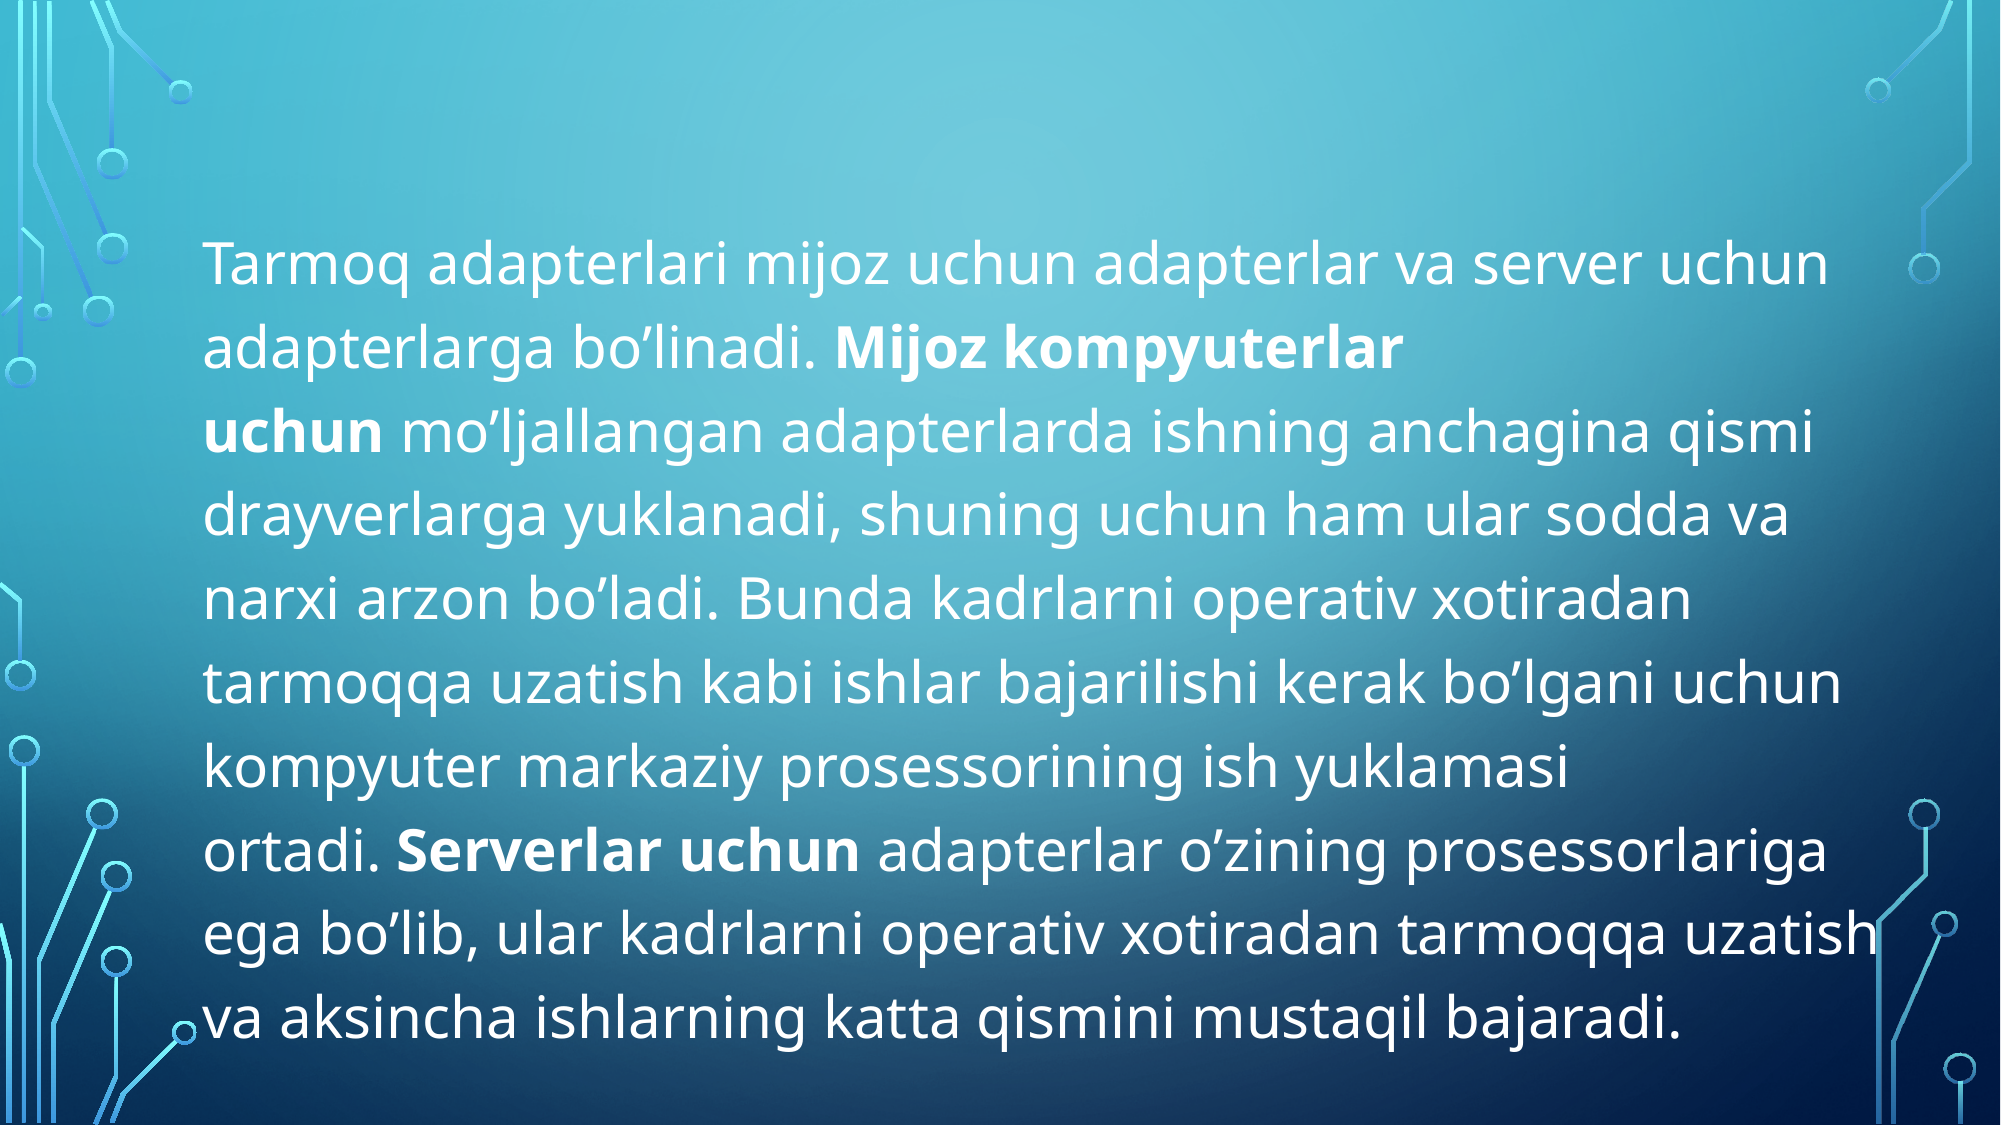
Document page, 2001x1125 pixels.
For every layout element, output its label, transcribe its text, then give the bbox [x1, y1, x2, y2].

list Tarmoq adapterlari mijoz uchun adapterlar va server uchun adapterlarga bo’linadi. Mijoz kompyuterlar uchun mo’ljallangan adapterlarda ishning anchagina qismi drayverlarga yuklanadi, shuning uchun ham ular sodda va narxi arzon bo’ladi. Bunda kadrlarni operativ xotiradan tarmoqqa uzatish kabi ishlar bajarilishi kerak bo’lgani uchun kompyuter markaziy prosessorining ish yuklamasi ortadi. Serverlar uchun adapterlar o’zining prosessorlariga ega bo’lib, ular kadrlarni operativ xotiradan tarmoqqa uzatish va aksincha ishlarning katta qismini mustaqil bajaradi. [187, 204, 1903, 1125]
